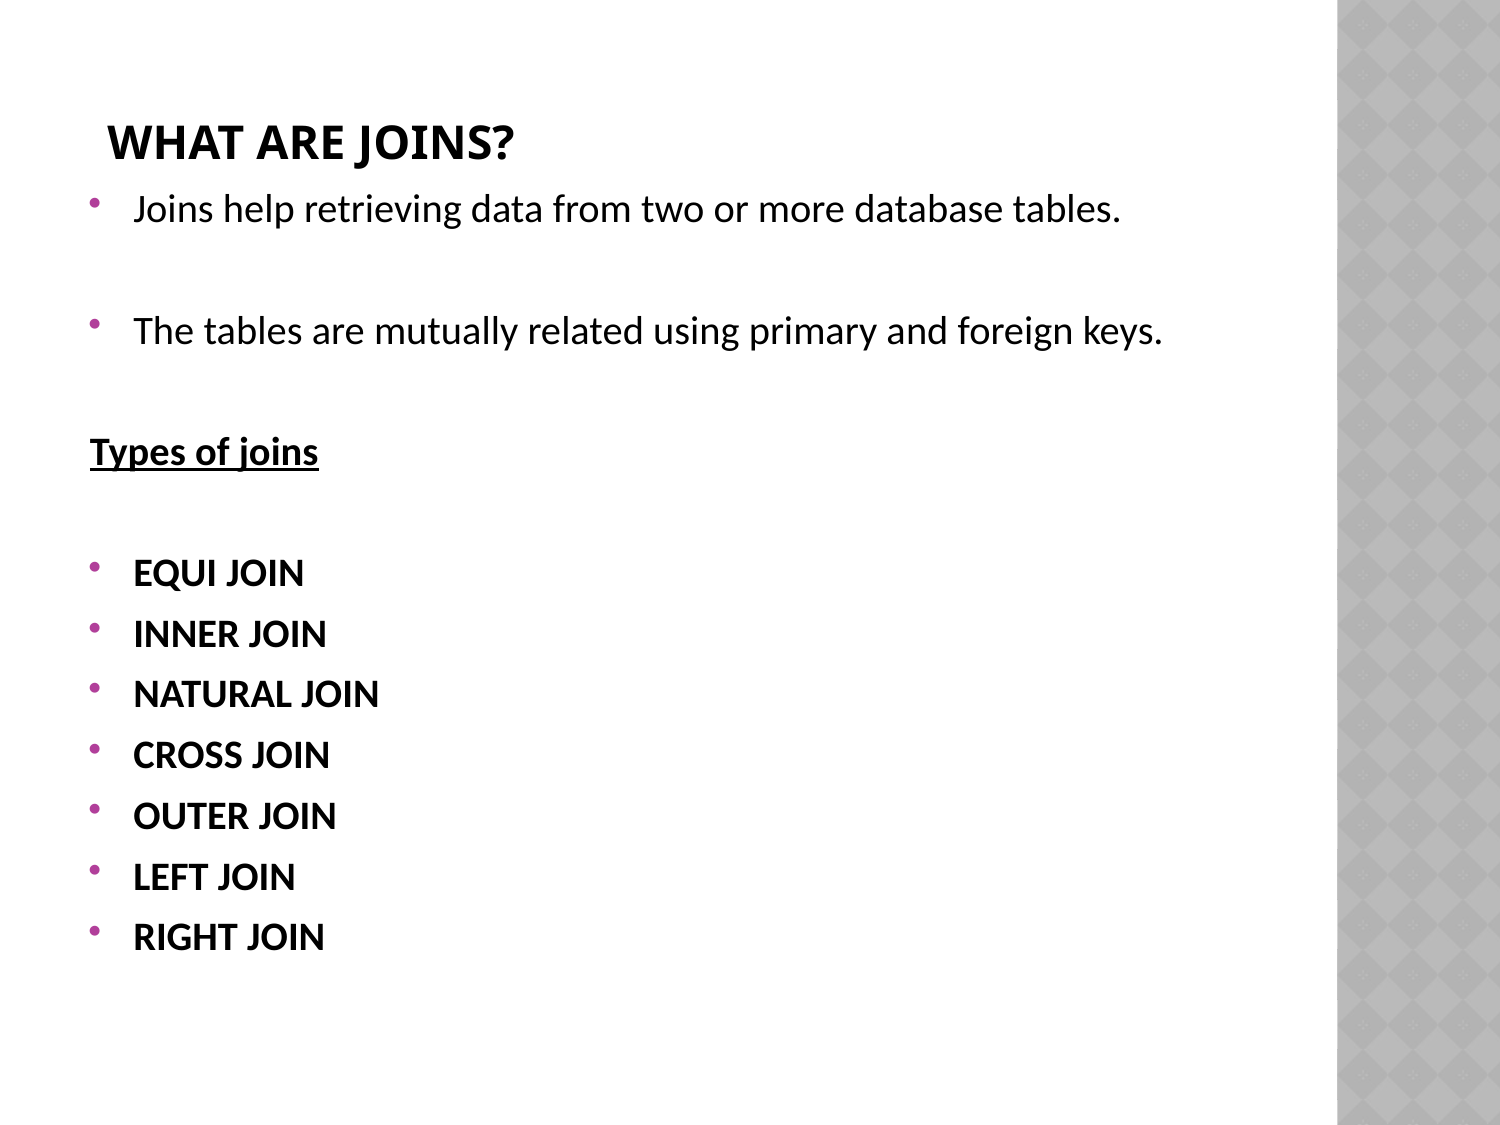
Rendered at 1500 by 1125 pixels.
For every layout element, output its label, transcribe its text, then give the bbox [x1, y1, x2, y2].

list Joins help retrieving data from two or more database tables. The tables are mutually related using primary and foreign keys. Types of joins EQUI JOIN INNER JOIN NATURAL JOIN CROSS JOIN OUTER JOIN LEFT JOIN RIGHT JOIN [75, 174, 1263, 970]
title What are JOINS? [99, 112, 1288, 225]
